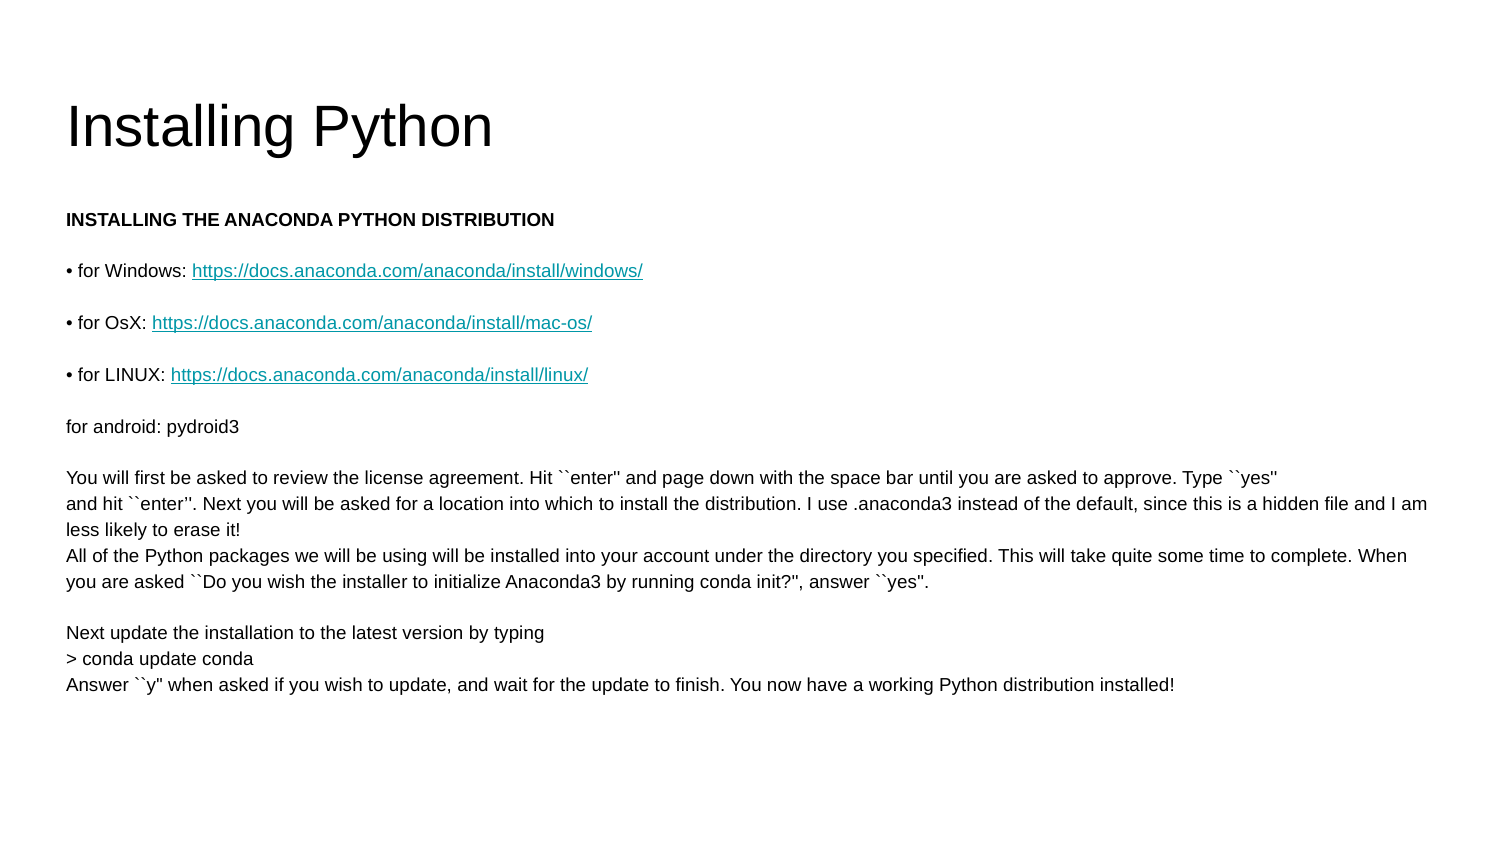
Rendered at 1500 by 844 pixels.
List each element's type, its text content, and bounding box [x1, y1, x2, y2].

title Installing Python [51, 72, 1449, 167]
list INSTALLING THE ANACONDA PYTHON DISTRIBUTION • for Windows: https://docs.anaconda.com/anaconda/install/windows/ • for OsX: https://docs.anaconda.com/anaconda/install/mac-os/ • for LINUX: https://docs.anaconda.com/anaconda/install/linux/ for android: pydroid3 You will first be asked to review the license agreement. Hit ``enter'' and page down with the space bar until you are asked to approve. Type ``yes'' and hit ``enter’'. Next you will be asked for a location into which to install the distribution. I use .anaconda3 instead of the default, since this is a hidden file and I am less likely to erase it! All of the Python packages we will be using will be installed into your account under the directory you specified. This will take quite some time to complete. When you are asked ``Do you wish the installer to initialize Anaconda3 by running conda init?'', answer ``yes''. Next update the installation to the latest version by typing > conda update conda Answer ``y'' when asked if you wish to update, and wait for the update to finish. You now have a working Python distribution installed! [51, 189, 1449, 750]
